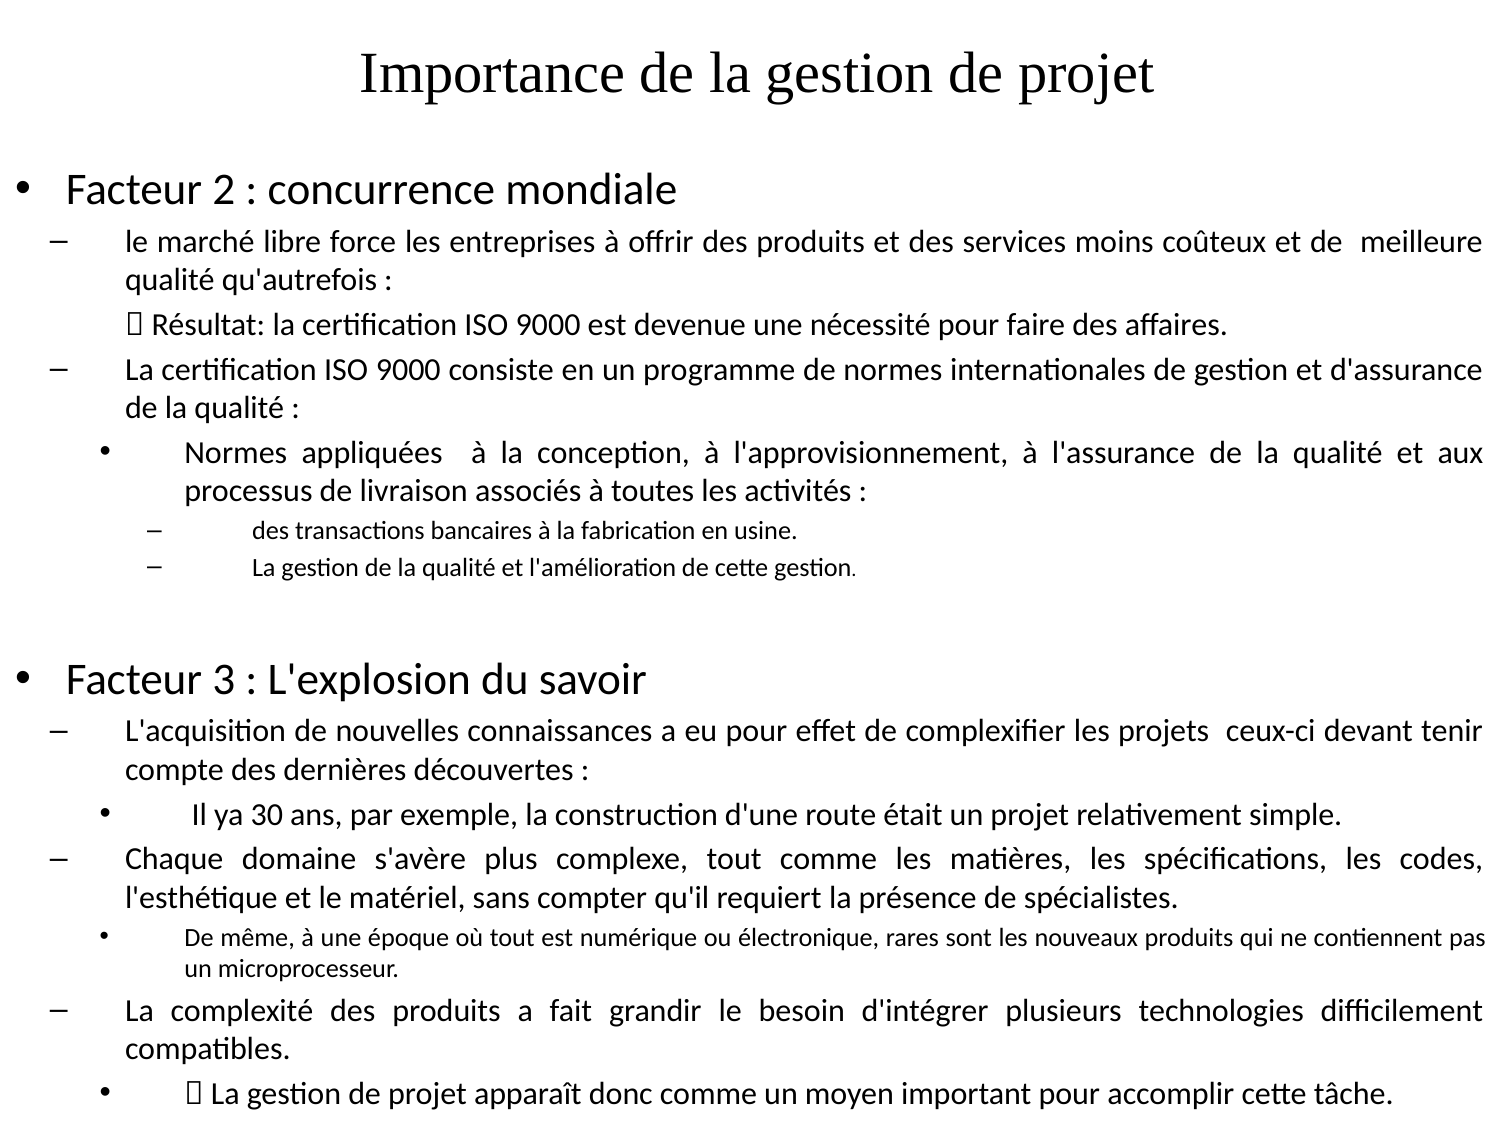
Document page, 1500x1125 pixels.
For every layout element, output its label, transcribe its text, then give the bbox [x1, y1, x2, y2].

list Facteur 2 : concurrence mondiale le marché libre force les entreprises à offrir des produits et des services moins coûteux et de meilleure qualité qu'autrefois :  Résultat: la certification ISO 9000 est devenue une nécessité pour faire des affaires. La certification ISO 9000 consiste en un programme de normes internationales de gestion et d'assurance de la qualité : Normes appliquées à la conception, à l'approvisionnement, à l'assurance de la qualité et aux processus de livraison associés à toutes les activités : des transactions bancaires à la fabrication en usine. La gestion de la qualité et l'amélioration de cette gestion. Facteur 3 : L'explosion du savoir L'acquisition de nouvelles connaissances a eu pour effet de complexifier les projets ceux-ci devant tenir compte des dernières découvertes : Il ya 30 ans, par exemple, la construction d'une route était un projet relativement simple. Chaque domaine s'avère plus complexe, tout comme les matières, les spécifications, les codes, l'esthétique et le matériel, sans compter qu'il requiert la présence de spécialistes. De même, à une époque où tout est numérique ou électronique, rares sont les nouveaux produits qui ne contiennent pas un microprocesseur. La complexité des produits a fait grandir le besoin d'intégrer plusieurs technologies difficilement compatibles.  La gestion de projet apparaît donc comme un moyen important pour accomplir cette tâche. [0, 152, 1500, 1125]
title Importance de la gestion de projet [82, 21, 1432, 117]
